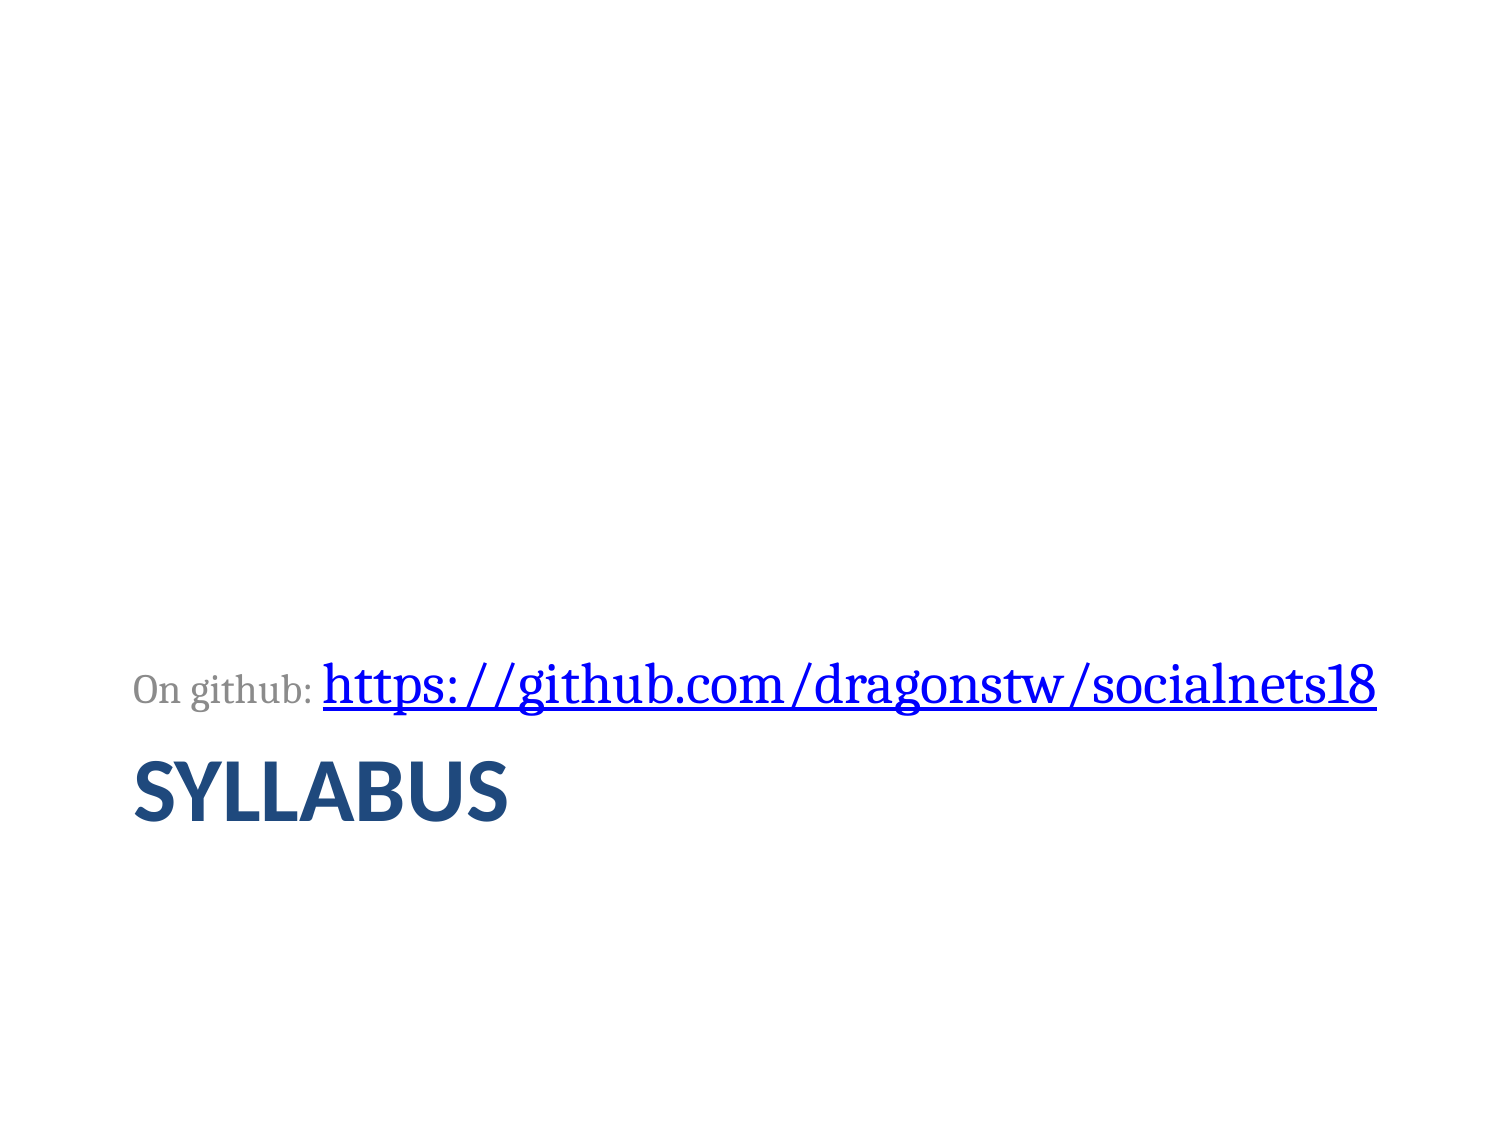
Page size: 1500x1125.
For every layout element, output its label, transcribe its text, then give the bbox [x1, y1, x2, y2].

text_box Syllabus [118, 723, 1394, 947]
text_box On github: https://github.com/dragonstw/socialnets18 [118, 476, 1394, 723]
